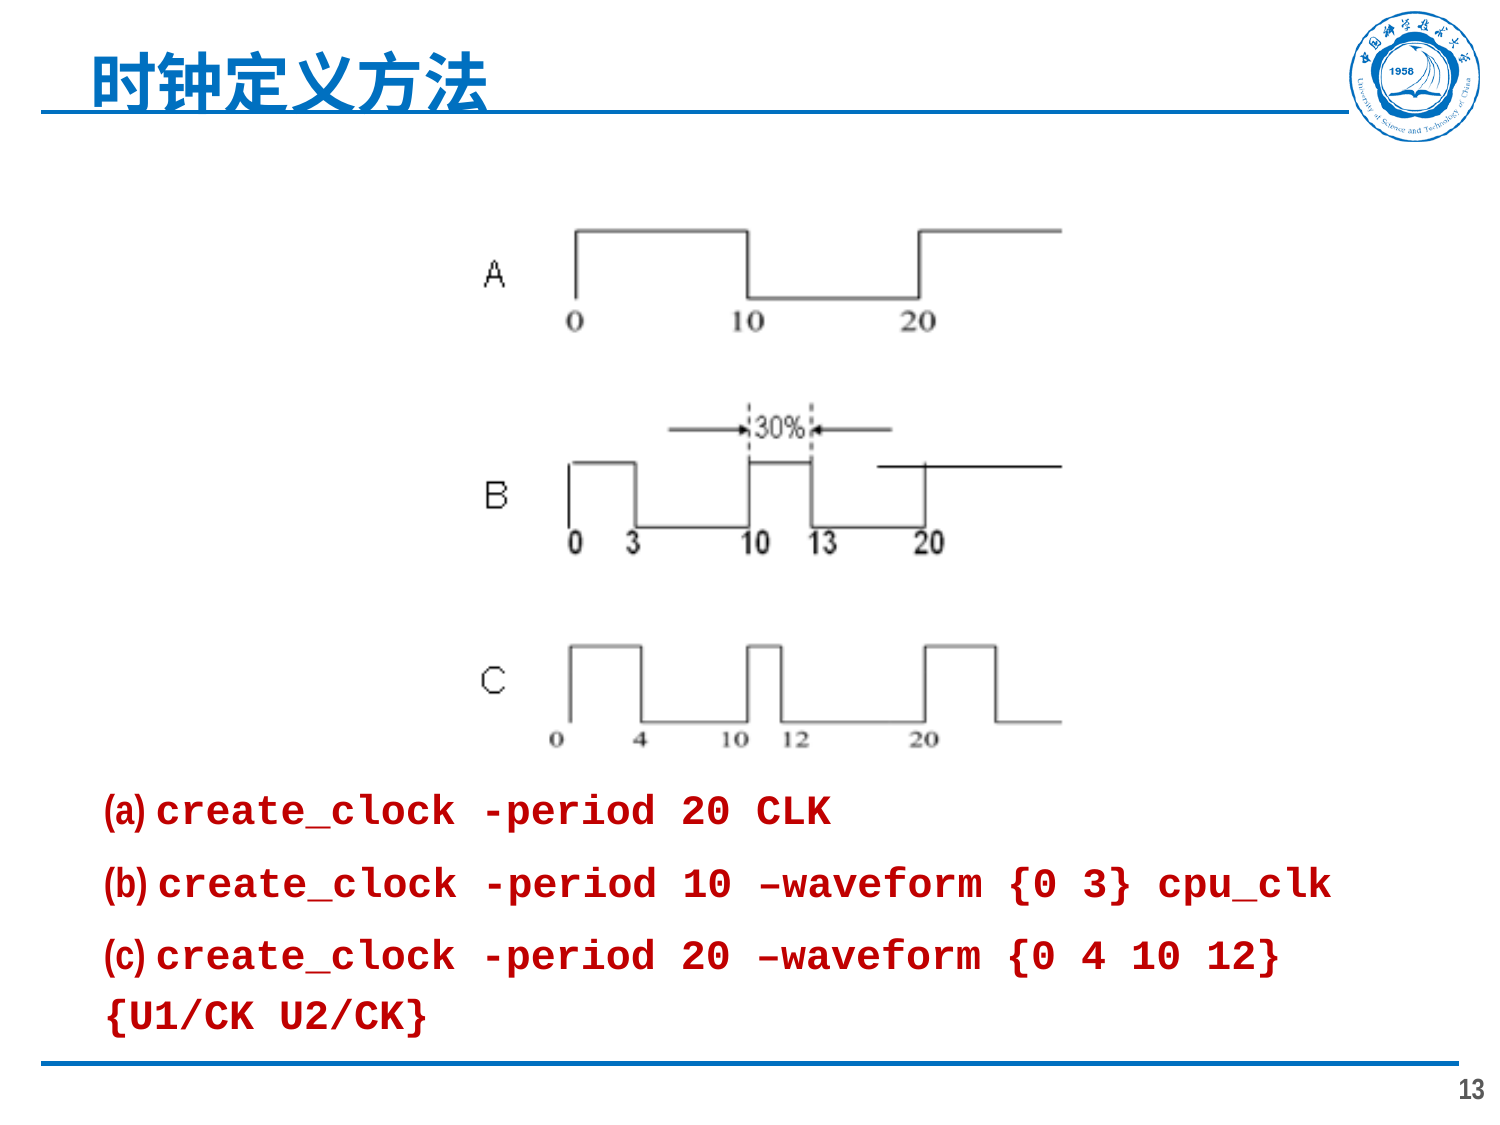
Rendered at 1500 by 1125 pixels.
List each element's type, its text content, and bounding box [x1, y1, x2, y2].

slide_number 13 [1391, 1058, 1500, 1118]
title 时钟定义方法 [75, 10, 916, 165]
picture [1349, 11, 1480, 142]
list (a) create_clock -period 20 CLK (b) create_clock -period 10 –waveform {0 3} cpu_clk (c) create_clock -period 20 –waveform {0 4 10 12} {U1/CK U2/CK} [75, 765, 1425, 1059]
picture [442, 184, 1128, 780]
